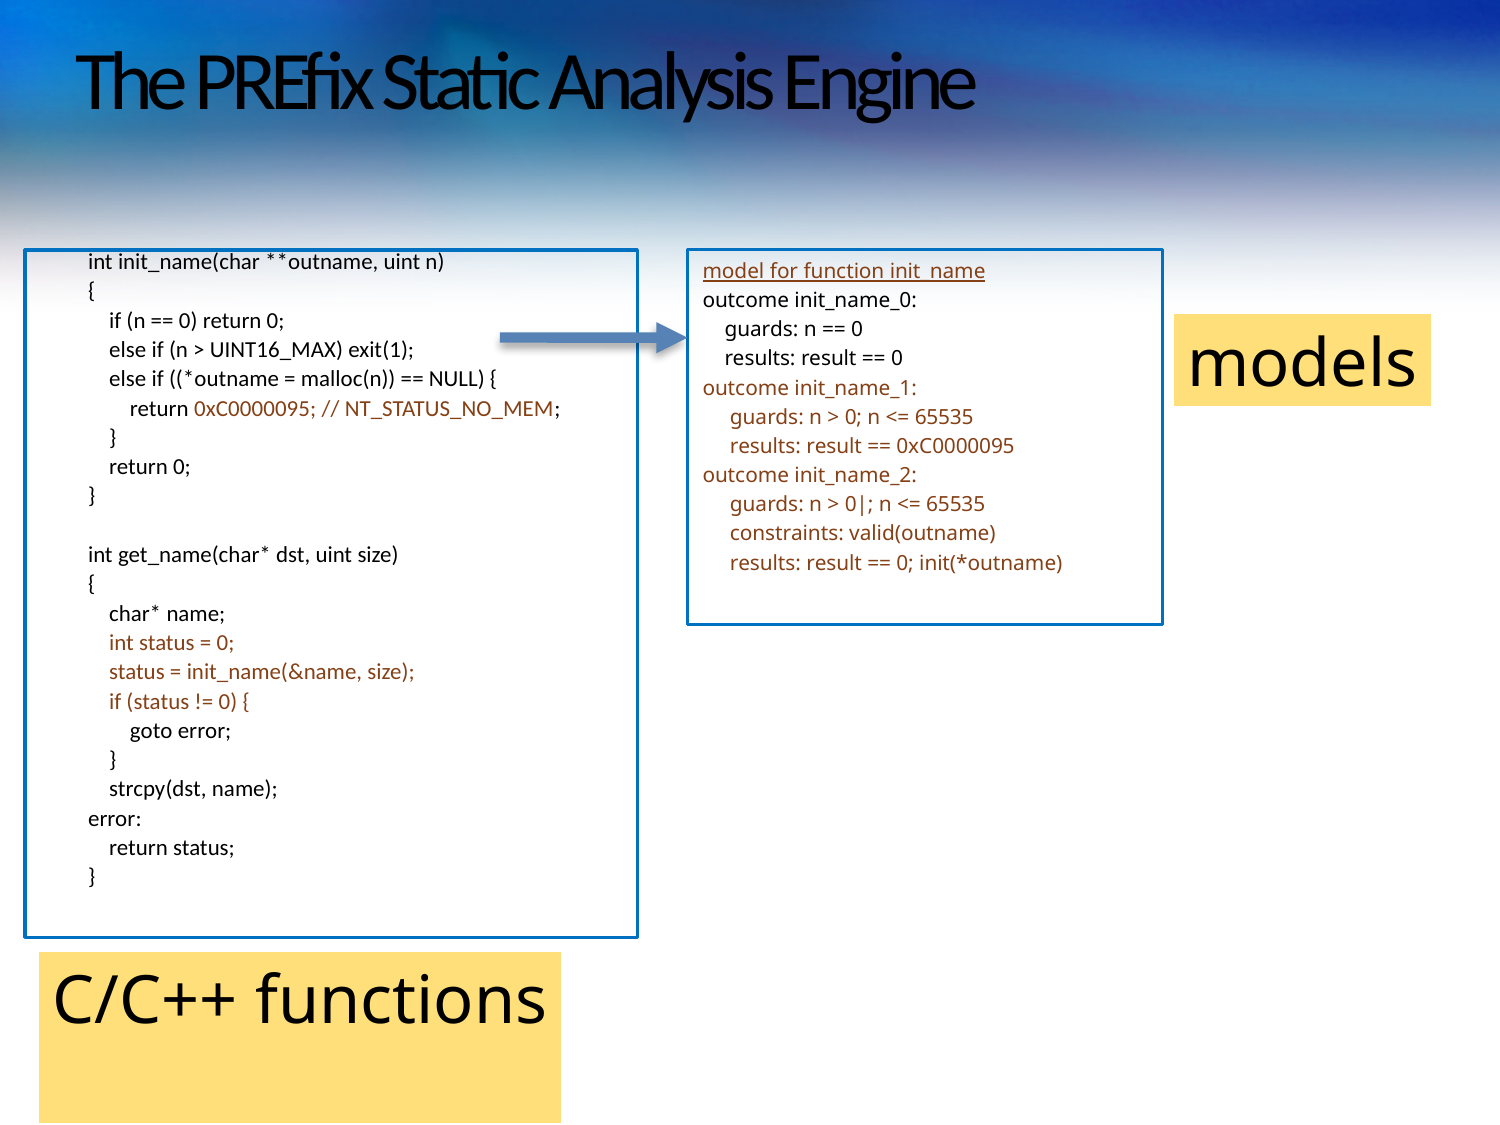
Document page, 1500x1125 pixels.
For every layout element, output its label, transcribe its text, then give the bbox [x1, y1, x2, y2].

text_box models [1172, 312, 1433, 408]
title The PREfix Static Analysis Engine [74, 37, 1326, 176]
subtitle int init_name(char **outname, uint n) { if (n == 0) return 0; else if (n > UINT16_MAX) exit(1); else if ((*outname = malloc(n)) == NULL) { return 0xC0000095; // NT_STATUS_NO_MEM; } return 0; } int get_name(char* dst, uint size) { char* name; int status = 0; status = init_name(&name, size); if (status != 0) { goto error; } strcpy(dst, name); error: return status; } [24, 249, 638, 938]
picture [0, 0, 1500, 1125]
text_box C/C++ functions [37, 949, 563, 1125]
text_box model for function init_name outcome init_name_0: guards: n == 0 results: result == 0 outcome init_name_1: guards: n > 0; n <= 65535 results: result == 0xC0000095 outcome init_name_2: guards: n > 0|; n <= 65535 constraints: valid(outname) results: result == 0; init(*outname) [687, 249, 1163, 625]
